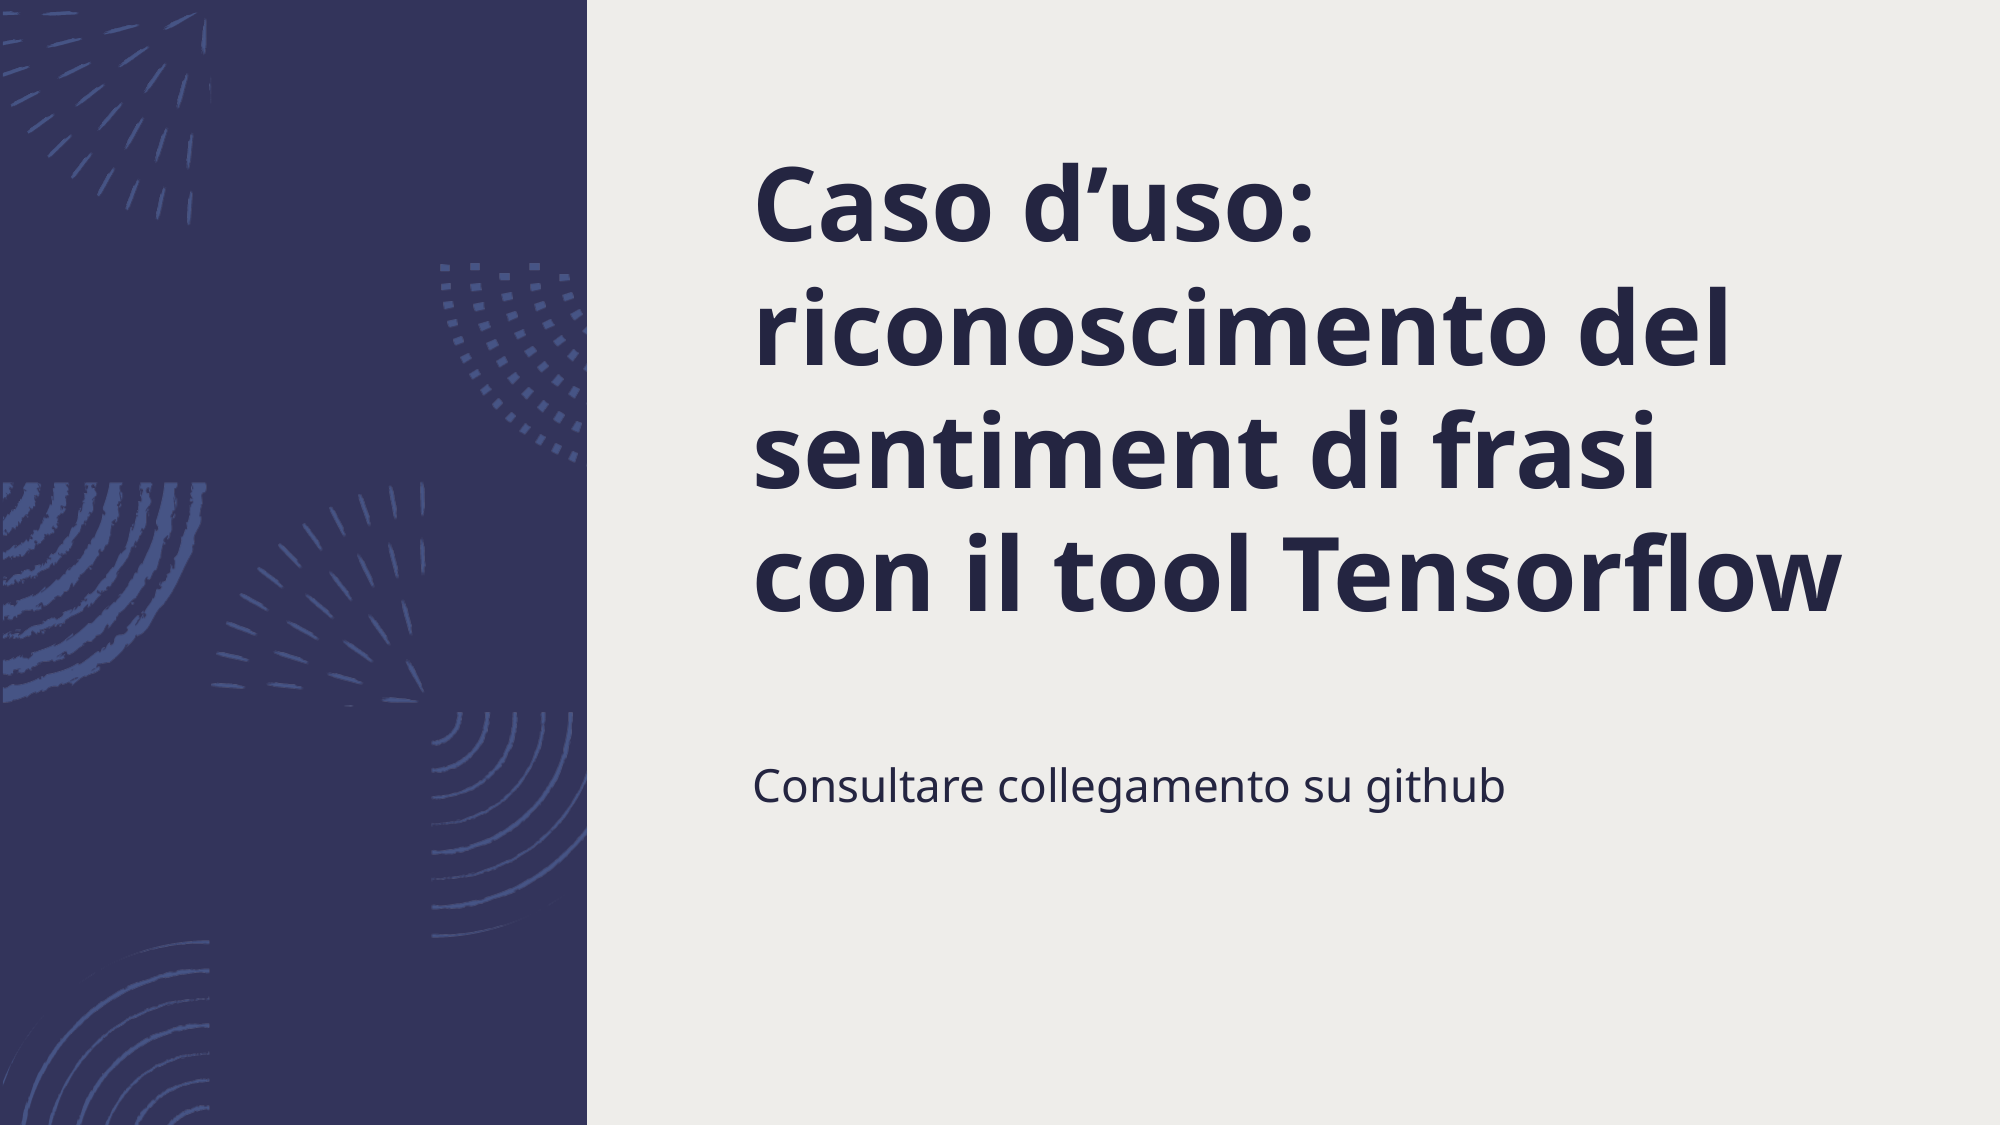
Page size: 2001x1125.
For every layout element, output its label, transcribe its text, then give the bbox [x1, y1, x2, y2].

text_box [0, 0, 588, 1125]
title Caso d’uso: riconoscimento del sentiment di frasi con il tool Tensorflow [737, 122, 1863, 640]
text_box [588, 0, 2000, 1125]
text_box [2, 3, 588, 1125]
subtitle Consultare collegamento su github [737, 668, 1863, 1006]
